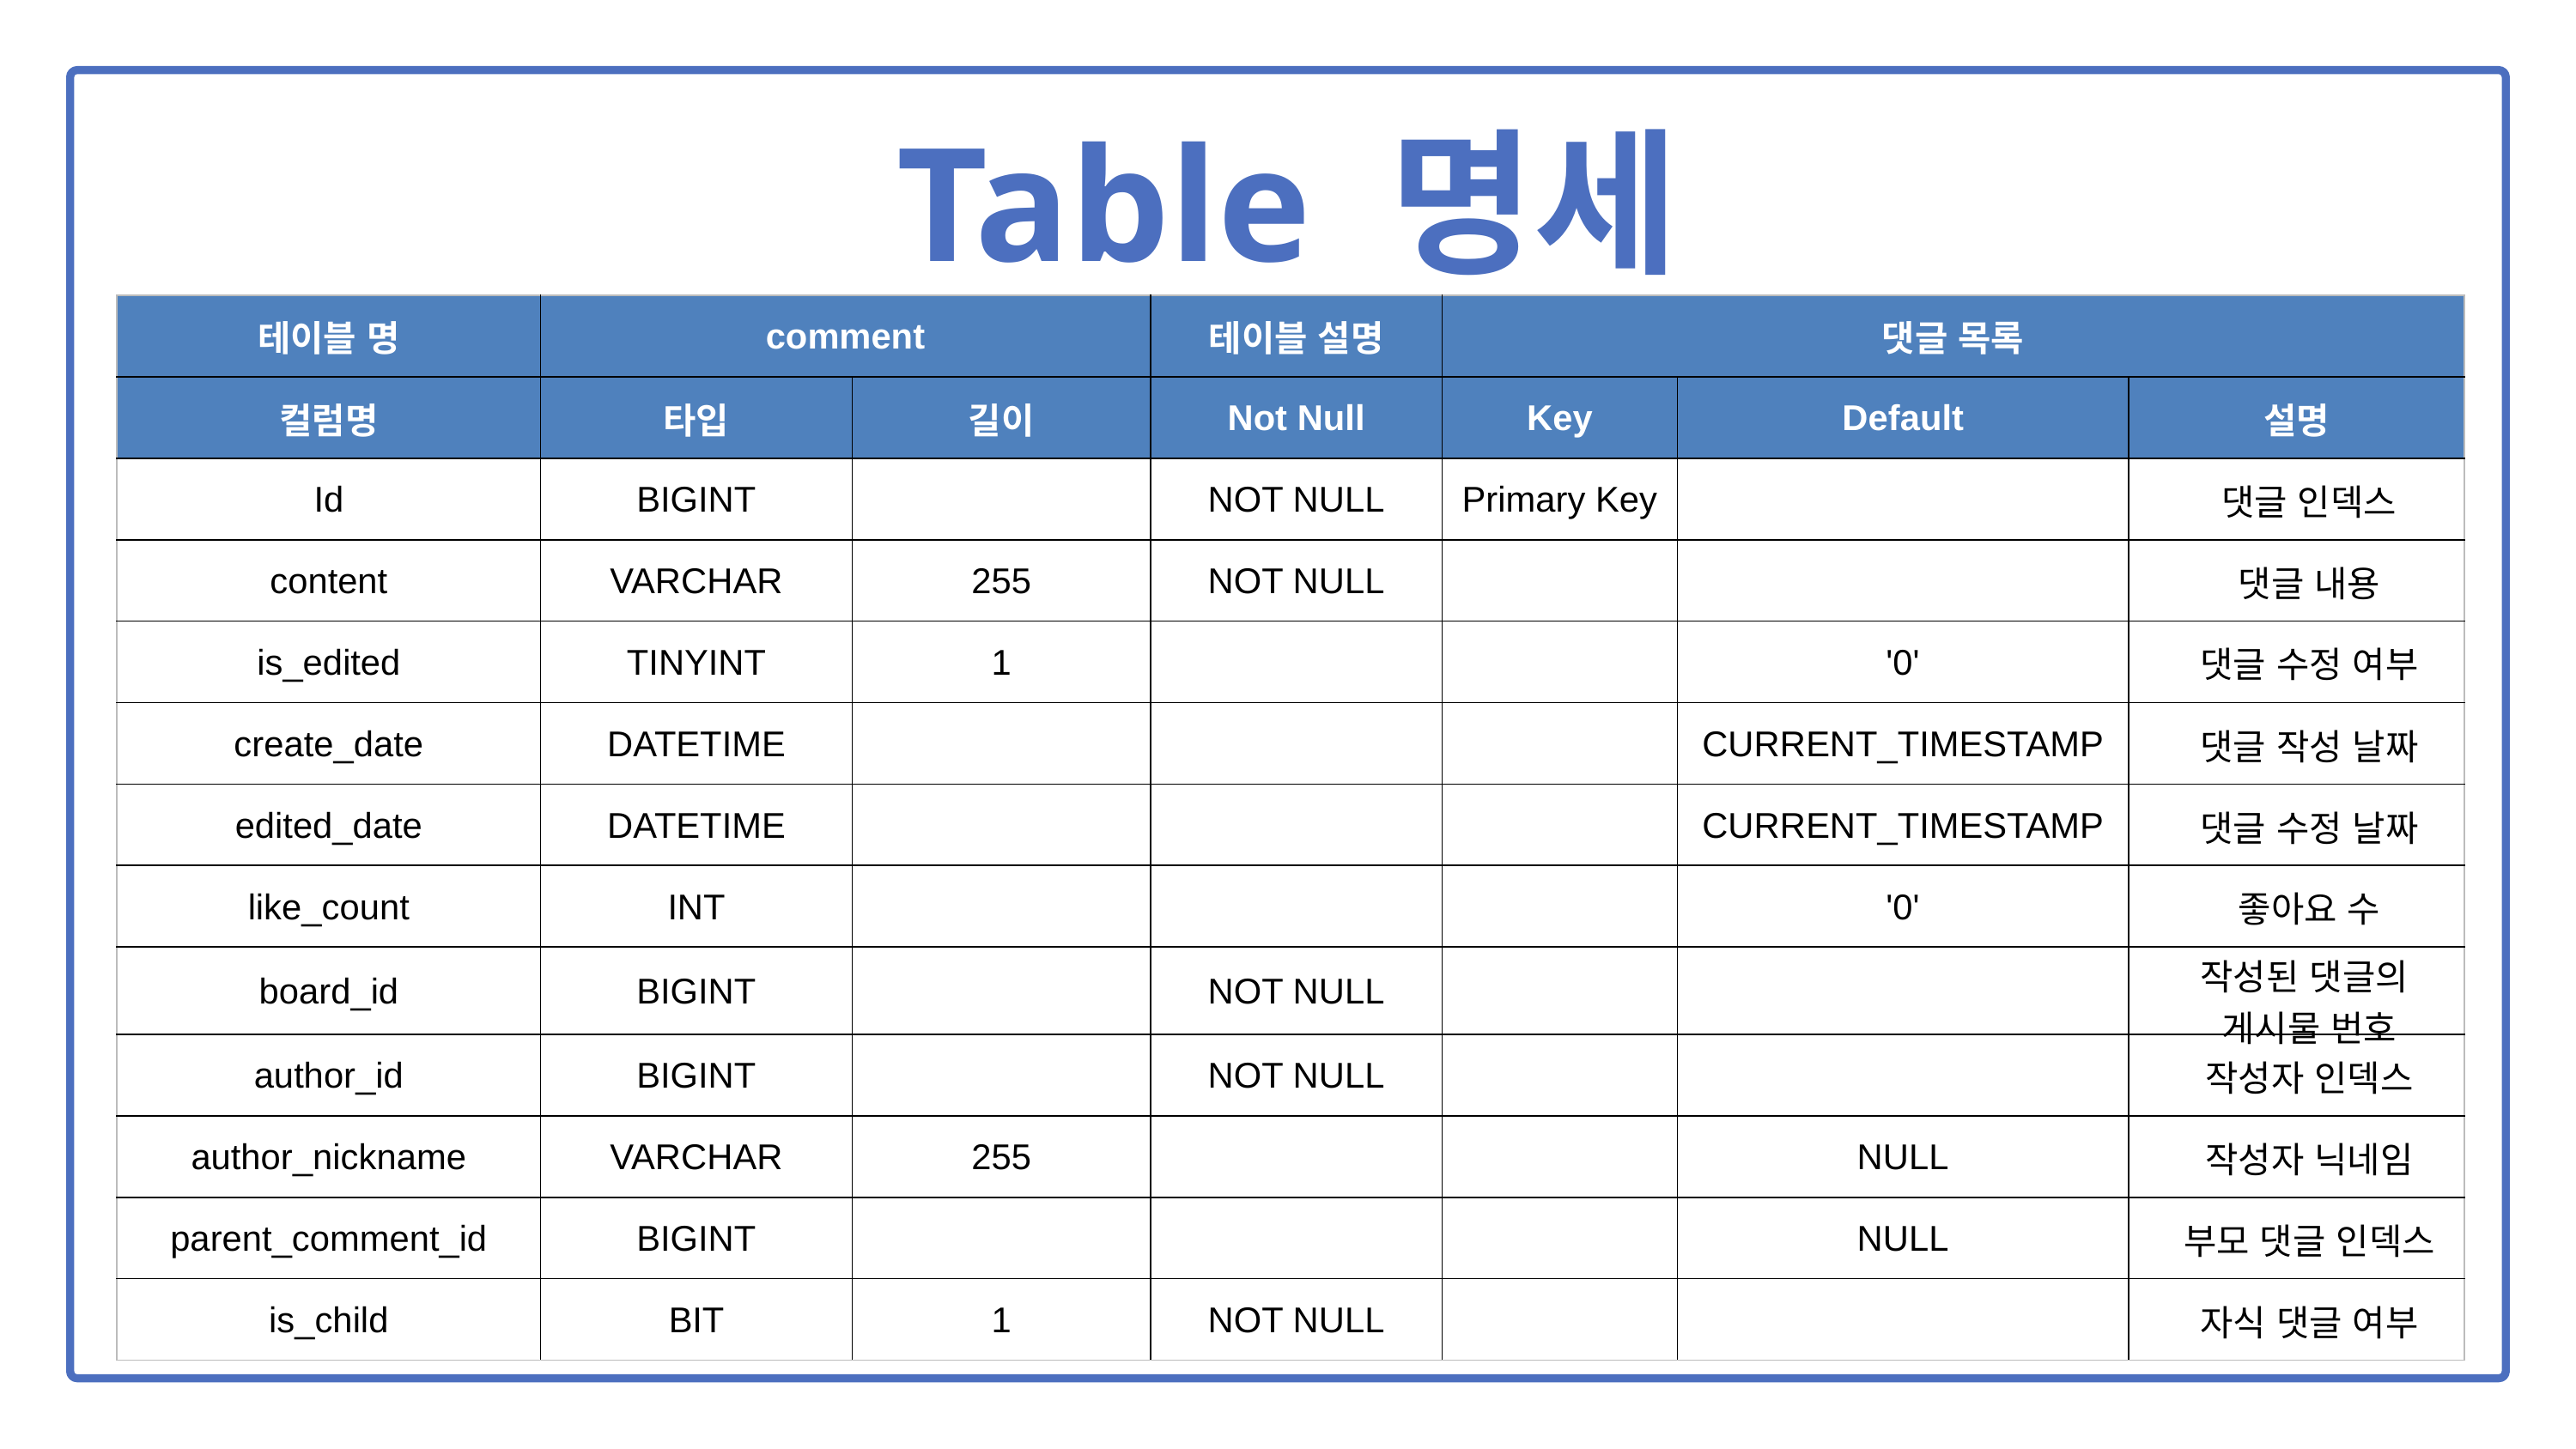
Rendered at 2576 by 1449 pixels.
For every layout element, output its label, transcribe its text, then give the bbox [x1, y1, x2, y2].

table_cell 1 [853, 621, 1150, 702]
table_cell BIGINT [541, 948, 852, 1034]
table_cell parent_comment_id [118, 1198, 540, 1278]
table_cell [1443, 621, 1677, 702]
table_cell VARCHAR [541, 541, 852, 621]
table_cell [1443, 1198, 1677, 1278]
table_cell 255 [853, 541, 1150, 621]
table_cell [853, 1198, 1150, 1278]
table_cell [1151, 1117, 1442, 1197]
table_cell CURRENT_TIMESTAMP [1678, 703, 2128, 784]
table_cell 길이 [853, 378, 1150, 458]
table_cell Key [1443, 378, 1677, 458]
table_cell [853, 703, 1150, 784]
table_cell 255 [853, 1117, 1150, 1197]
table_cell [1151, 785, 1442, 864]
table_cell [1443, 948, 1677, 1034]
table_cell 설명 [2129, 378, 2464, 458]
table_cell board_id [118, 948, 540, 1034]
table_cell NOT NULL [1151, 459, 1442, 539]
table_cell 댓글 내용 [2129, 541, 2464, 621]
table_cell Primary Key [1443, 459, 1677, 539]
table_cell [1151, 703, 1442, 784]
table_cell Id [118, 459, 540, 539]
table_cell CURRENT_TIMESTAMP [1678, 785, 2128, 864]
table_cell [1443, 866, 1677, 946]
table_cell 댓글 수정 여부 [2129, 621, 2464, 702]
table_cell [1678, 948, 2128, 1034]
table_cell [1443, 785, 1677, 864]
table_cell 댓글 수정 날짜 [2129, 785, 2464, 864]
table_cell BIGINT [541, 1035, 852, 1115]
table_cell [1443, 541, 1677, 621]
table_cell NULL [1678, 1117, 2128, 1197]
text_box [70, 70, 2506, 1379]
table_cell [1678, 1035, 2128, 1115]
table_cell 자식 댓글 여부 [2129, 1279, 2464, 1360]
table_cell NOT NULL [1151, 1035, 1442, 1115]
table_cell author_nickname [118, 1117, 540, 1197]
table_header comment [541, 296, 1150, 376]
table_cell [1443, 1279, 1677, 1360]
table_cell 작성된 댓글의 게시물 번호 [2129, 948, 2464, 1034]
table_cell 컬럼명 [118, 378, 540, 458]
table_cell [1678, 541, 2128, 621]
table_cell [1443, 703, 1677, 784]
table_cell 좋아요 수 [2129, 866, 2464, 946]
table_cell TINYINT [541, 621, 852, 702]
table_cell Default [1678, 378, 2128, 458]
table_header 댓글 목록 [1443, 296, 2464, 376]
table_cell '0' [1678, 866, 2128, 946]
table_cell like_count [118, 866, 540, 946]
text_box Table 명세 [76, 70, 2500, 294]
table_cell 부모 댓글 인덱스 [2129, 1198, 2464, 1278]
table_cell [853, 866, 1150, 946]
table_cell content [118, 541, 540, 621]
table_cell NULL [1678, 1198, 2128, 1278]
table_cell [853, 459, 1150, 539]
table_cell DATETIME [541, 785, 852, 864]
table_cell [1151, 1198, 1442, 1278]
table_cell [1678, 459, 2128, 539]
table_cell [1151, 866, 1442, 946]
table_cell [1443, 1117, 1677, 1197]
table_cell 댓글 인덱스 [2129, 459, 2464, 539]
table_cell VARCHAR [541, 1117, 852, 1197]
table_cell BIGINT [541, 459, 852, 539]
table_cell NOT NULL [1151, 541, 1442, 621]
table_cell BIT [541, 1279, 852, 1360]
table_cell is_child [118, 1279, 540, 1360]
table_cell [853, 785, 1150, 864]
table_cell '0' [1678, 621, 2128, 702]
table_cell Not Null [1151, 378, 1442, 458]
table_cell is_edited [118, 621, 540, 702]
table_cell 작성자 인덱스 [2129, 1035, 2464, 1115]
table_cell [1678, 1279, 2128, 1360]
table_cell INT [541, 866, 852, 946]
table_cell NOT NULL [1151, 1279, 1442, 1360]
table_cell edited_date [118, 785, 540, 864]
table_cell 댓글 작성 날짜 [2129, 703, 2464, 784]
table_header 테이블 설명 [1151, 296, 1442, 376]
table_cell [853, 1035, 1150, 1115]
table_cell 작성자 닉네임 [2129, 1117, 2464, 1197]
table_cell 타입 [541, 378, 852, 458]
table_header 테이블 명 [118, 296, 540, 376]
table_cell [1443, 1035, 1677, 1115]
table_cell 1 [853, 1279, 1150, 1360]
table_cell NOT NULL [1151, 948, 1442, 1034]
table_cell DATETIME [541, 703, 852, 784]
table_cell create_date [118, 703, 540, 784]
table_cell BIGINT [541, 1198, 852, 1278]
table_cell [853, 948, 1150, 1034]
table_cell author_id [118, 1035, 540, 1115]
table_cell [1151, 621, 1442, 702]
